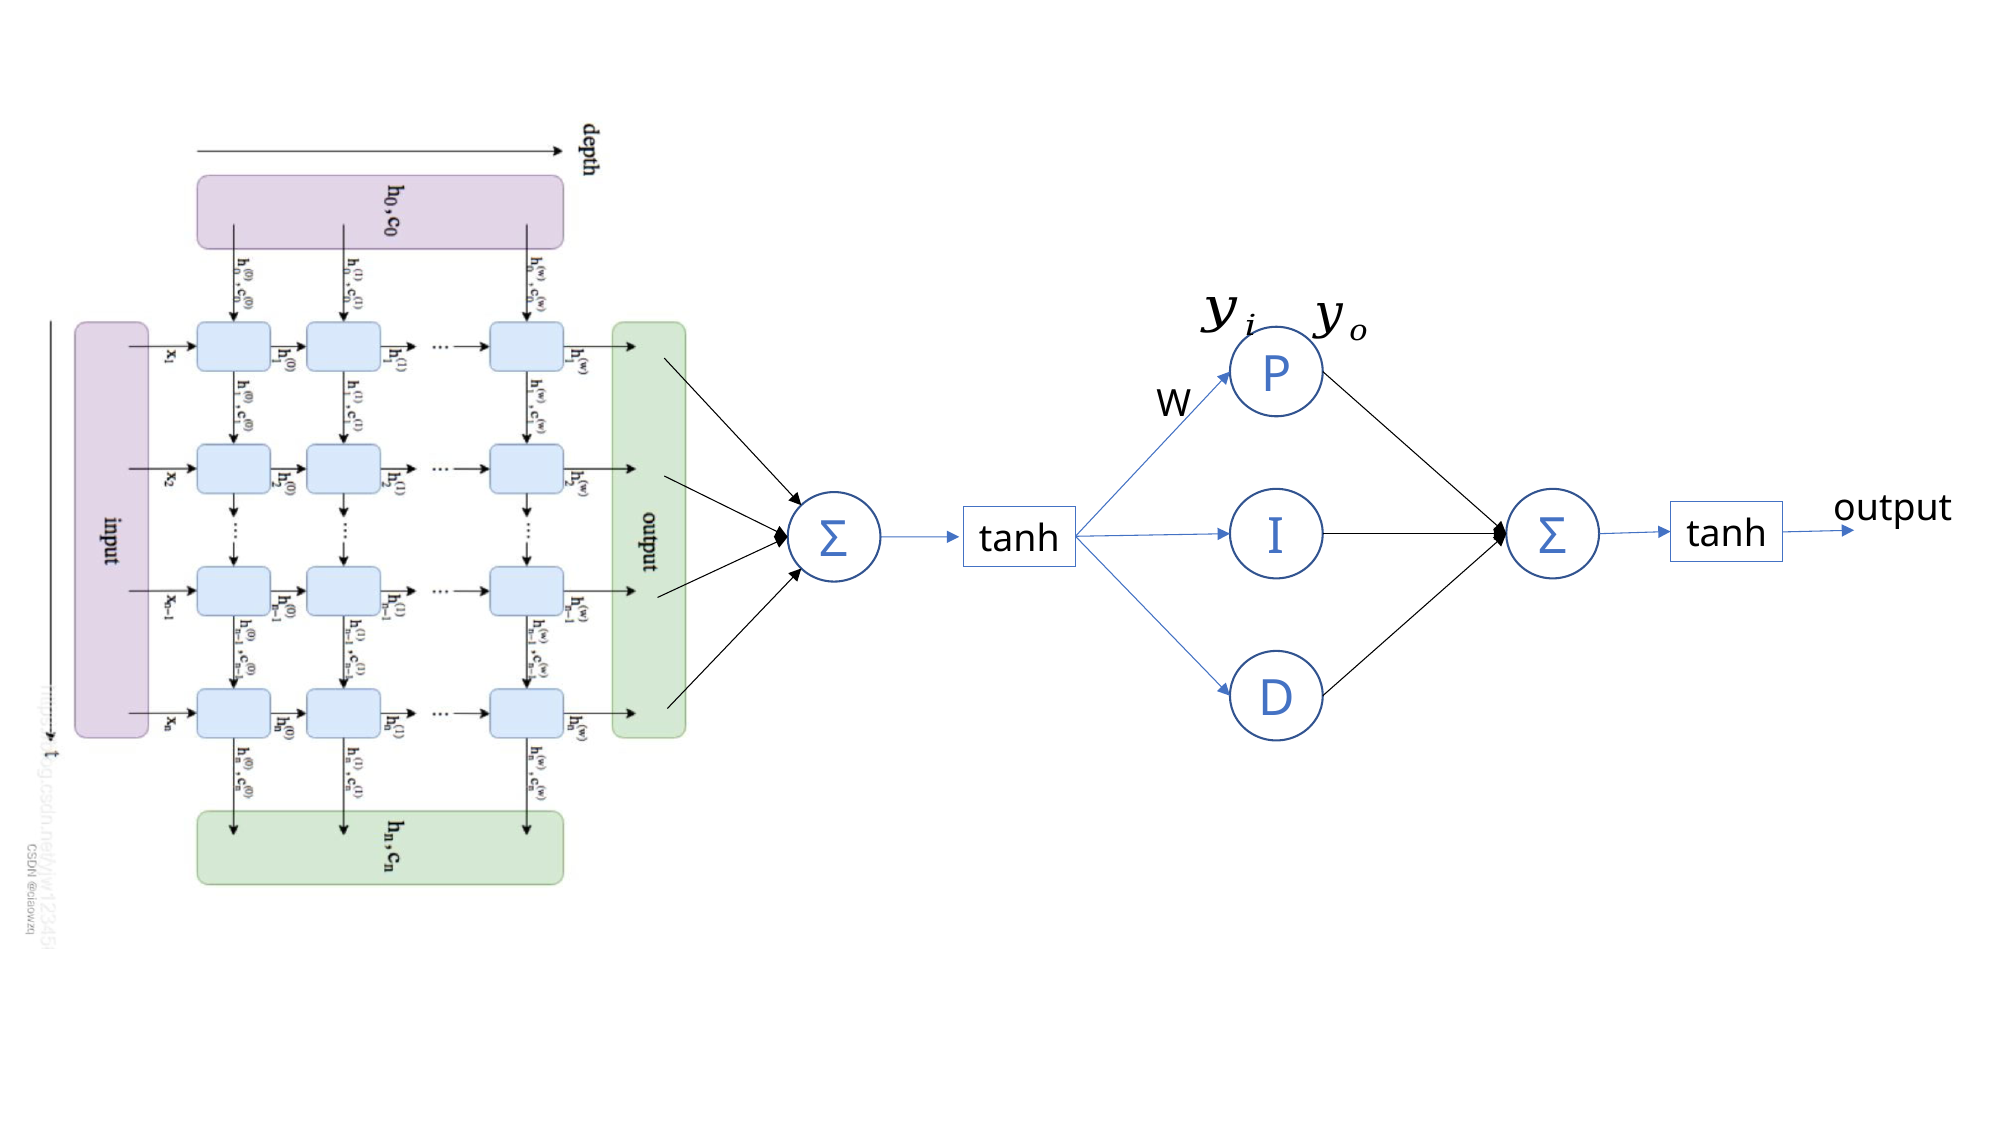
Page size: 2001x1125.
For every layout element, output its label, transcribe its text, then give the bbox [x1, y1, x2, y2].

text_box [657, 536, 788, 598]
text_box Σ [1507, 487, 1601, 580]
text_box tanh [963, 506, 1075, 567]
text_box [667, 568, 802, 709]
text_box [1322, 533, 1507, 696]
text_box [664, 475, 788, 536]
picture [0, 121, 775, 948]
text_box I [1230, 487, 1322, 580]
text_box output [1818, 475, 1976, 536]
text_box tanh [1670, 501, 1783, 562]
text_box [1075, 371, 1230, 533]
text_box P [1228, 325, 1324, 418]
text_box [664, 358, 802, 506]
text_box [1322, 371, 1507, 533]
text_box D [1228, 649, 1324, 742]
text_box Σ [788, 491, 882, 583]
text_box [1075, 536, 1230, 696]
